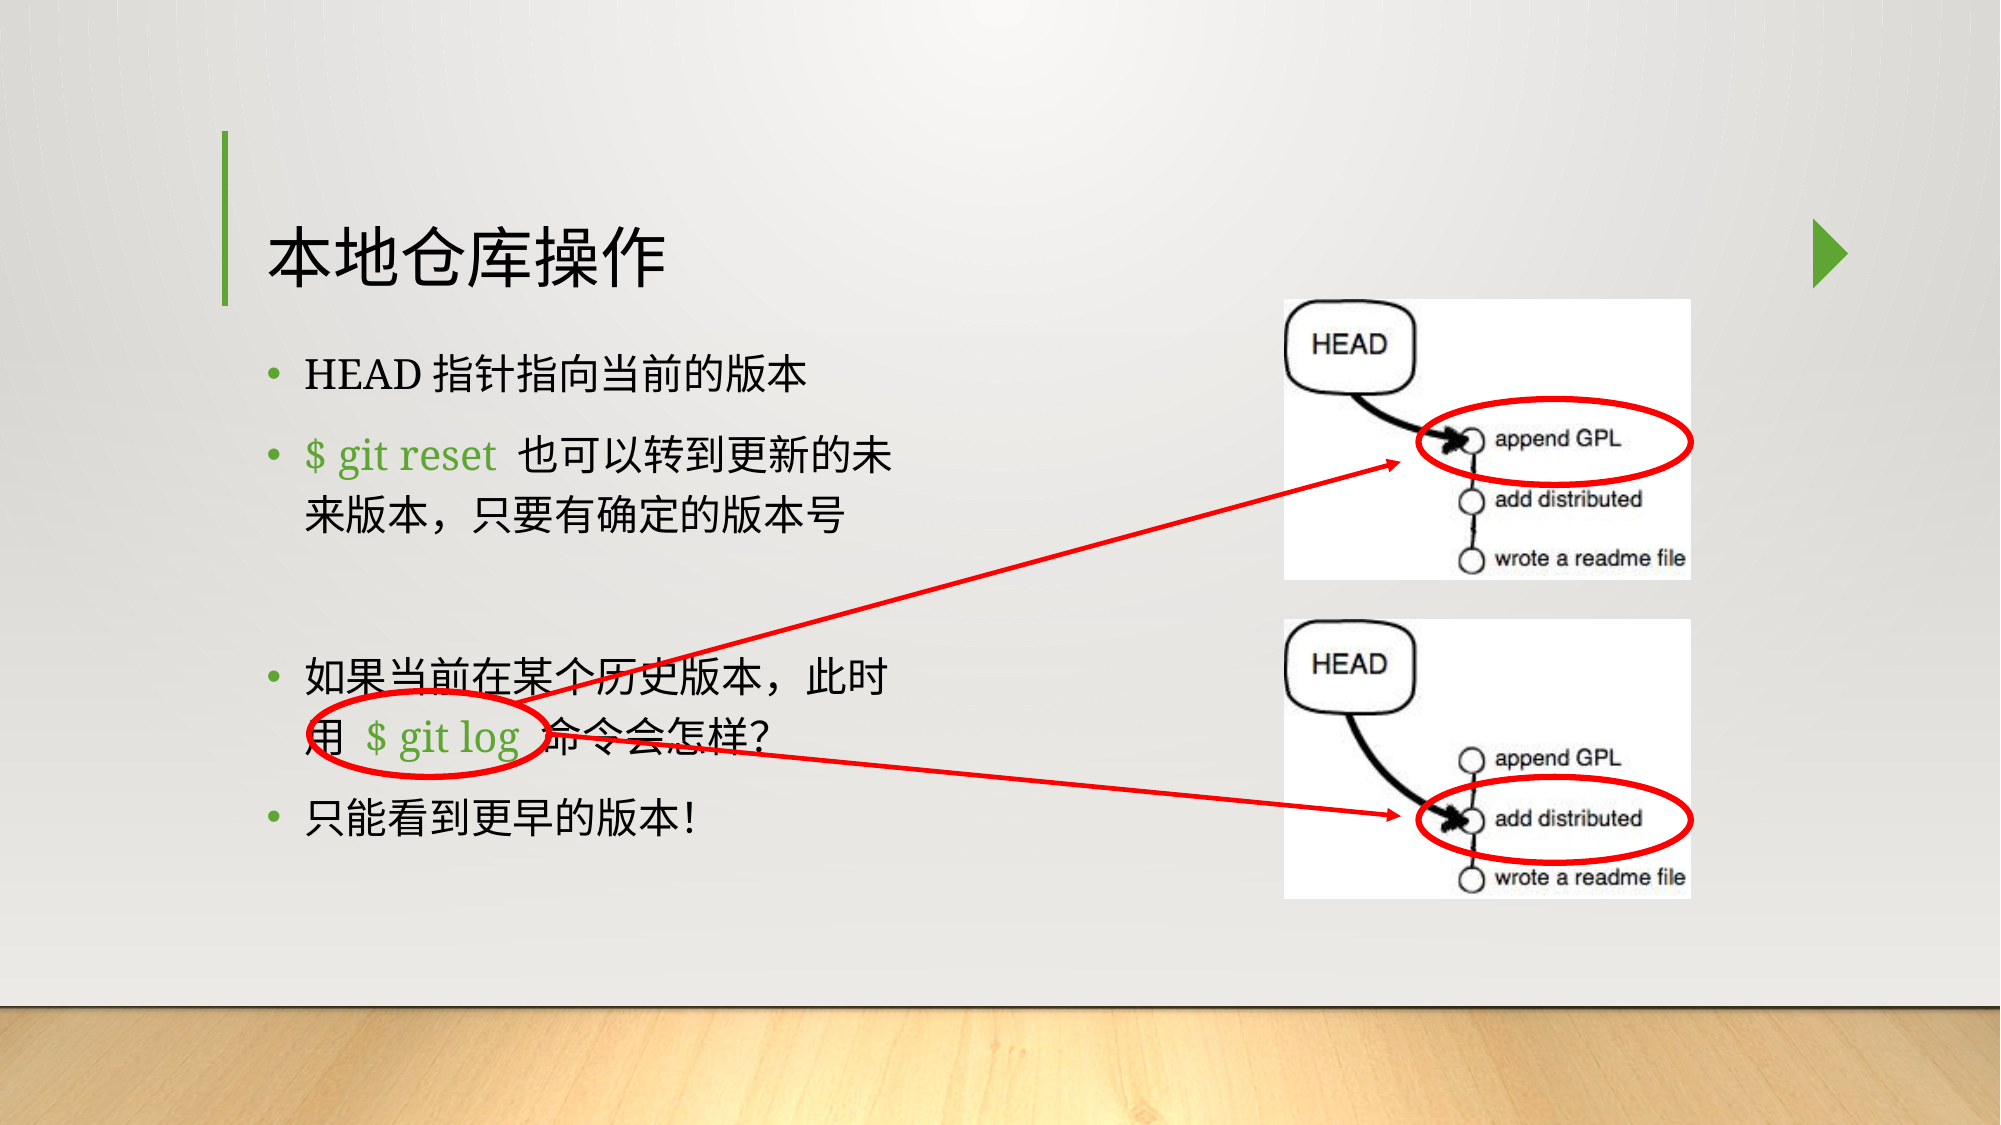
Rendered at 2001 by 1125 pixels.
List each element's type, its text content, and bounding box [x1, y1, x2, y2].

title 本地仓库操作 [251, 131, 1814, 305]
text_box [307, 689, 551, 779]
picture [1284, 299, 1691, 580]
text_box [1811, 216, 1850, 291]
picture [0, 1006, 2000, 1125]
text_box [513, 461, 1402, 704]
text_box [548, 733, 1402, 817]
list HEAD指针指向当前的版本 $ git reset 也可以转到更新的未来版本，只要有确定的版本号 如果当前在某个历史版本，此时用 $ git log 命令会怎样？ 只能看到更早的版本！ [251, 330, 927, 897]
picture [1284, 618, 1691, 900]
